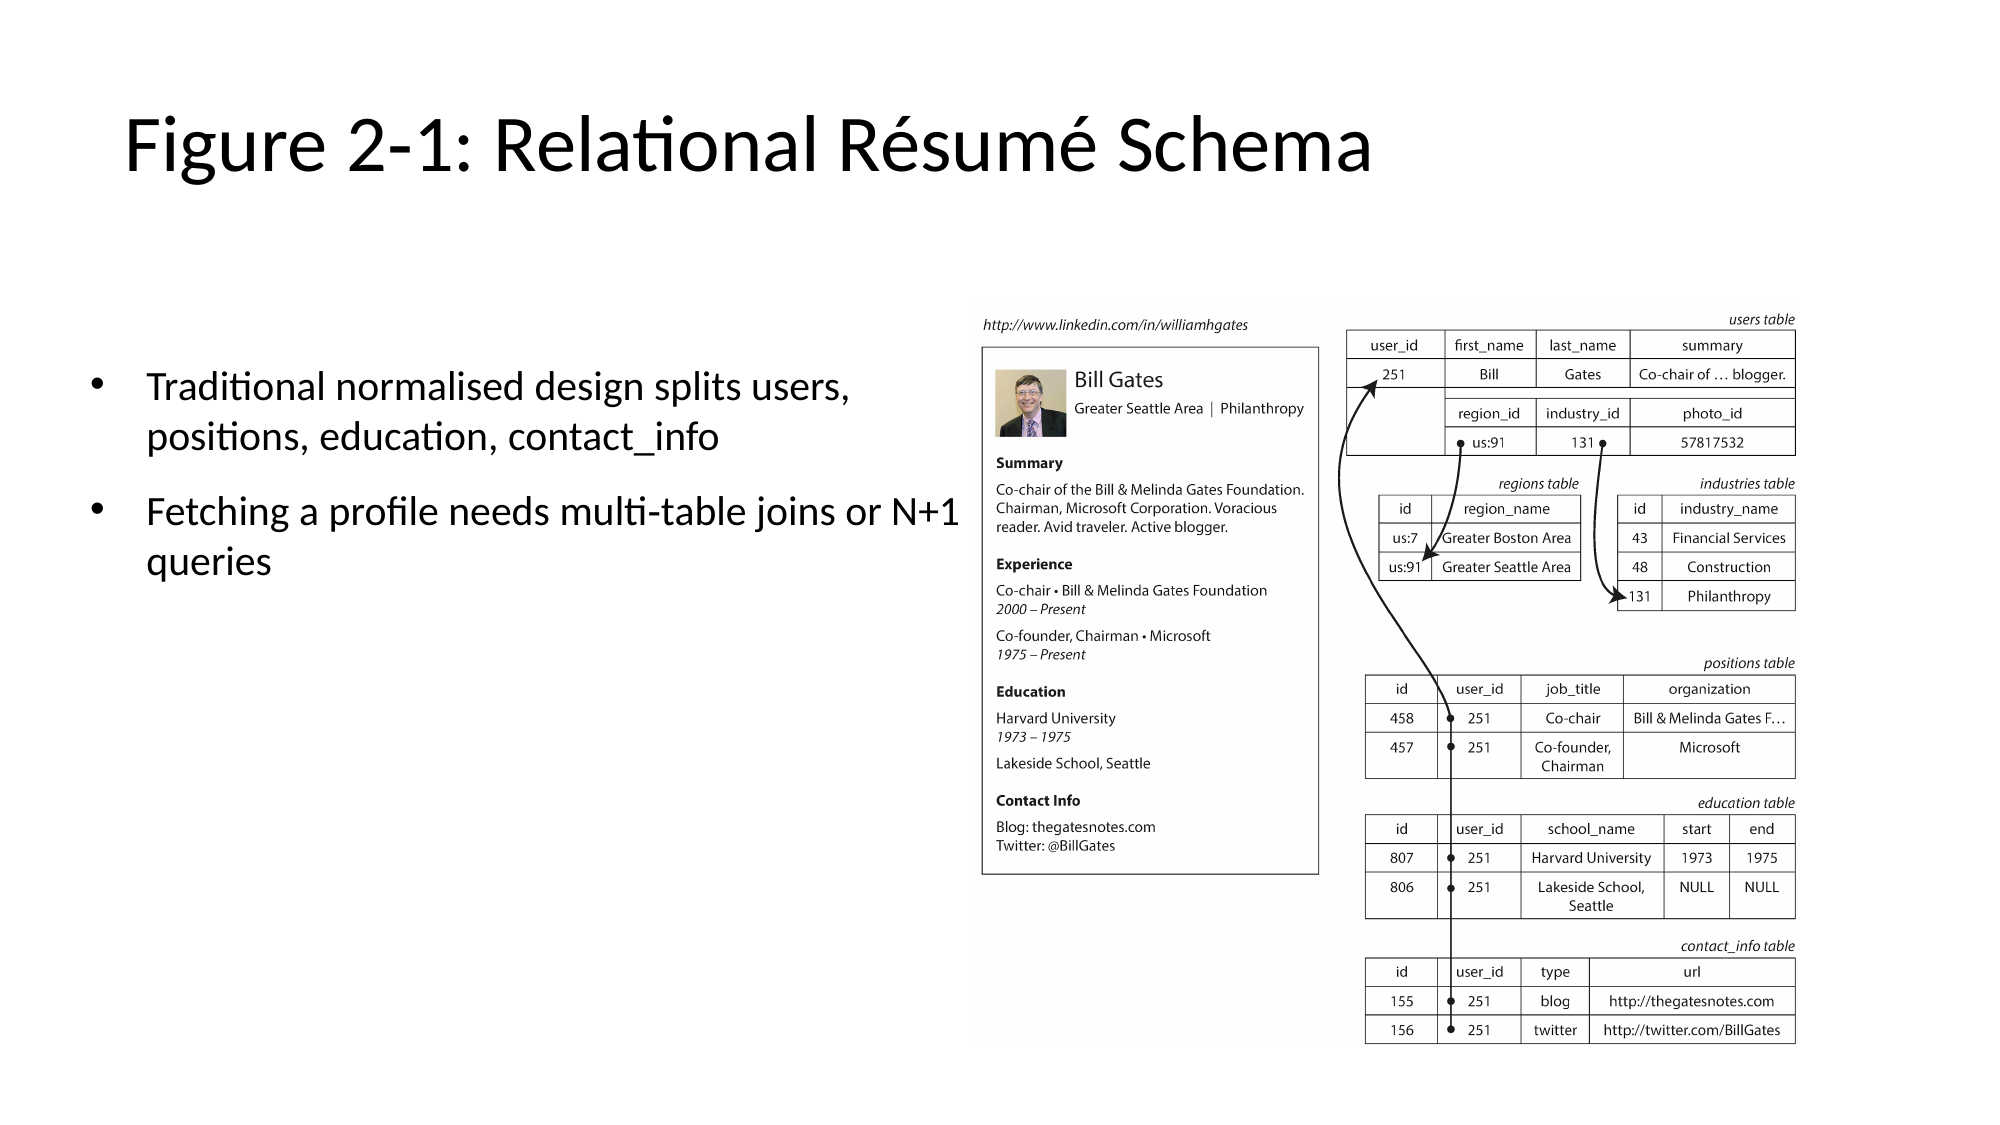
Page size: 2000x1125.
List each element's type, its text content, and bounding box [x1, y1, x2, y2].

title Figure 2‑1: Relational Résumé Schema [75, 45, 1425, 233]
list Traditional normalised design splits users, positions, education, contact_info Fetching a profile needs multi‑table joins or N+1 queries [75, 262, 984, 1005]
picture [974, 299, 1801, 1047]
